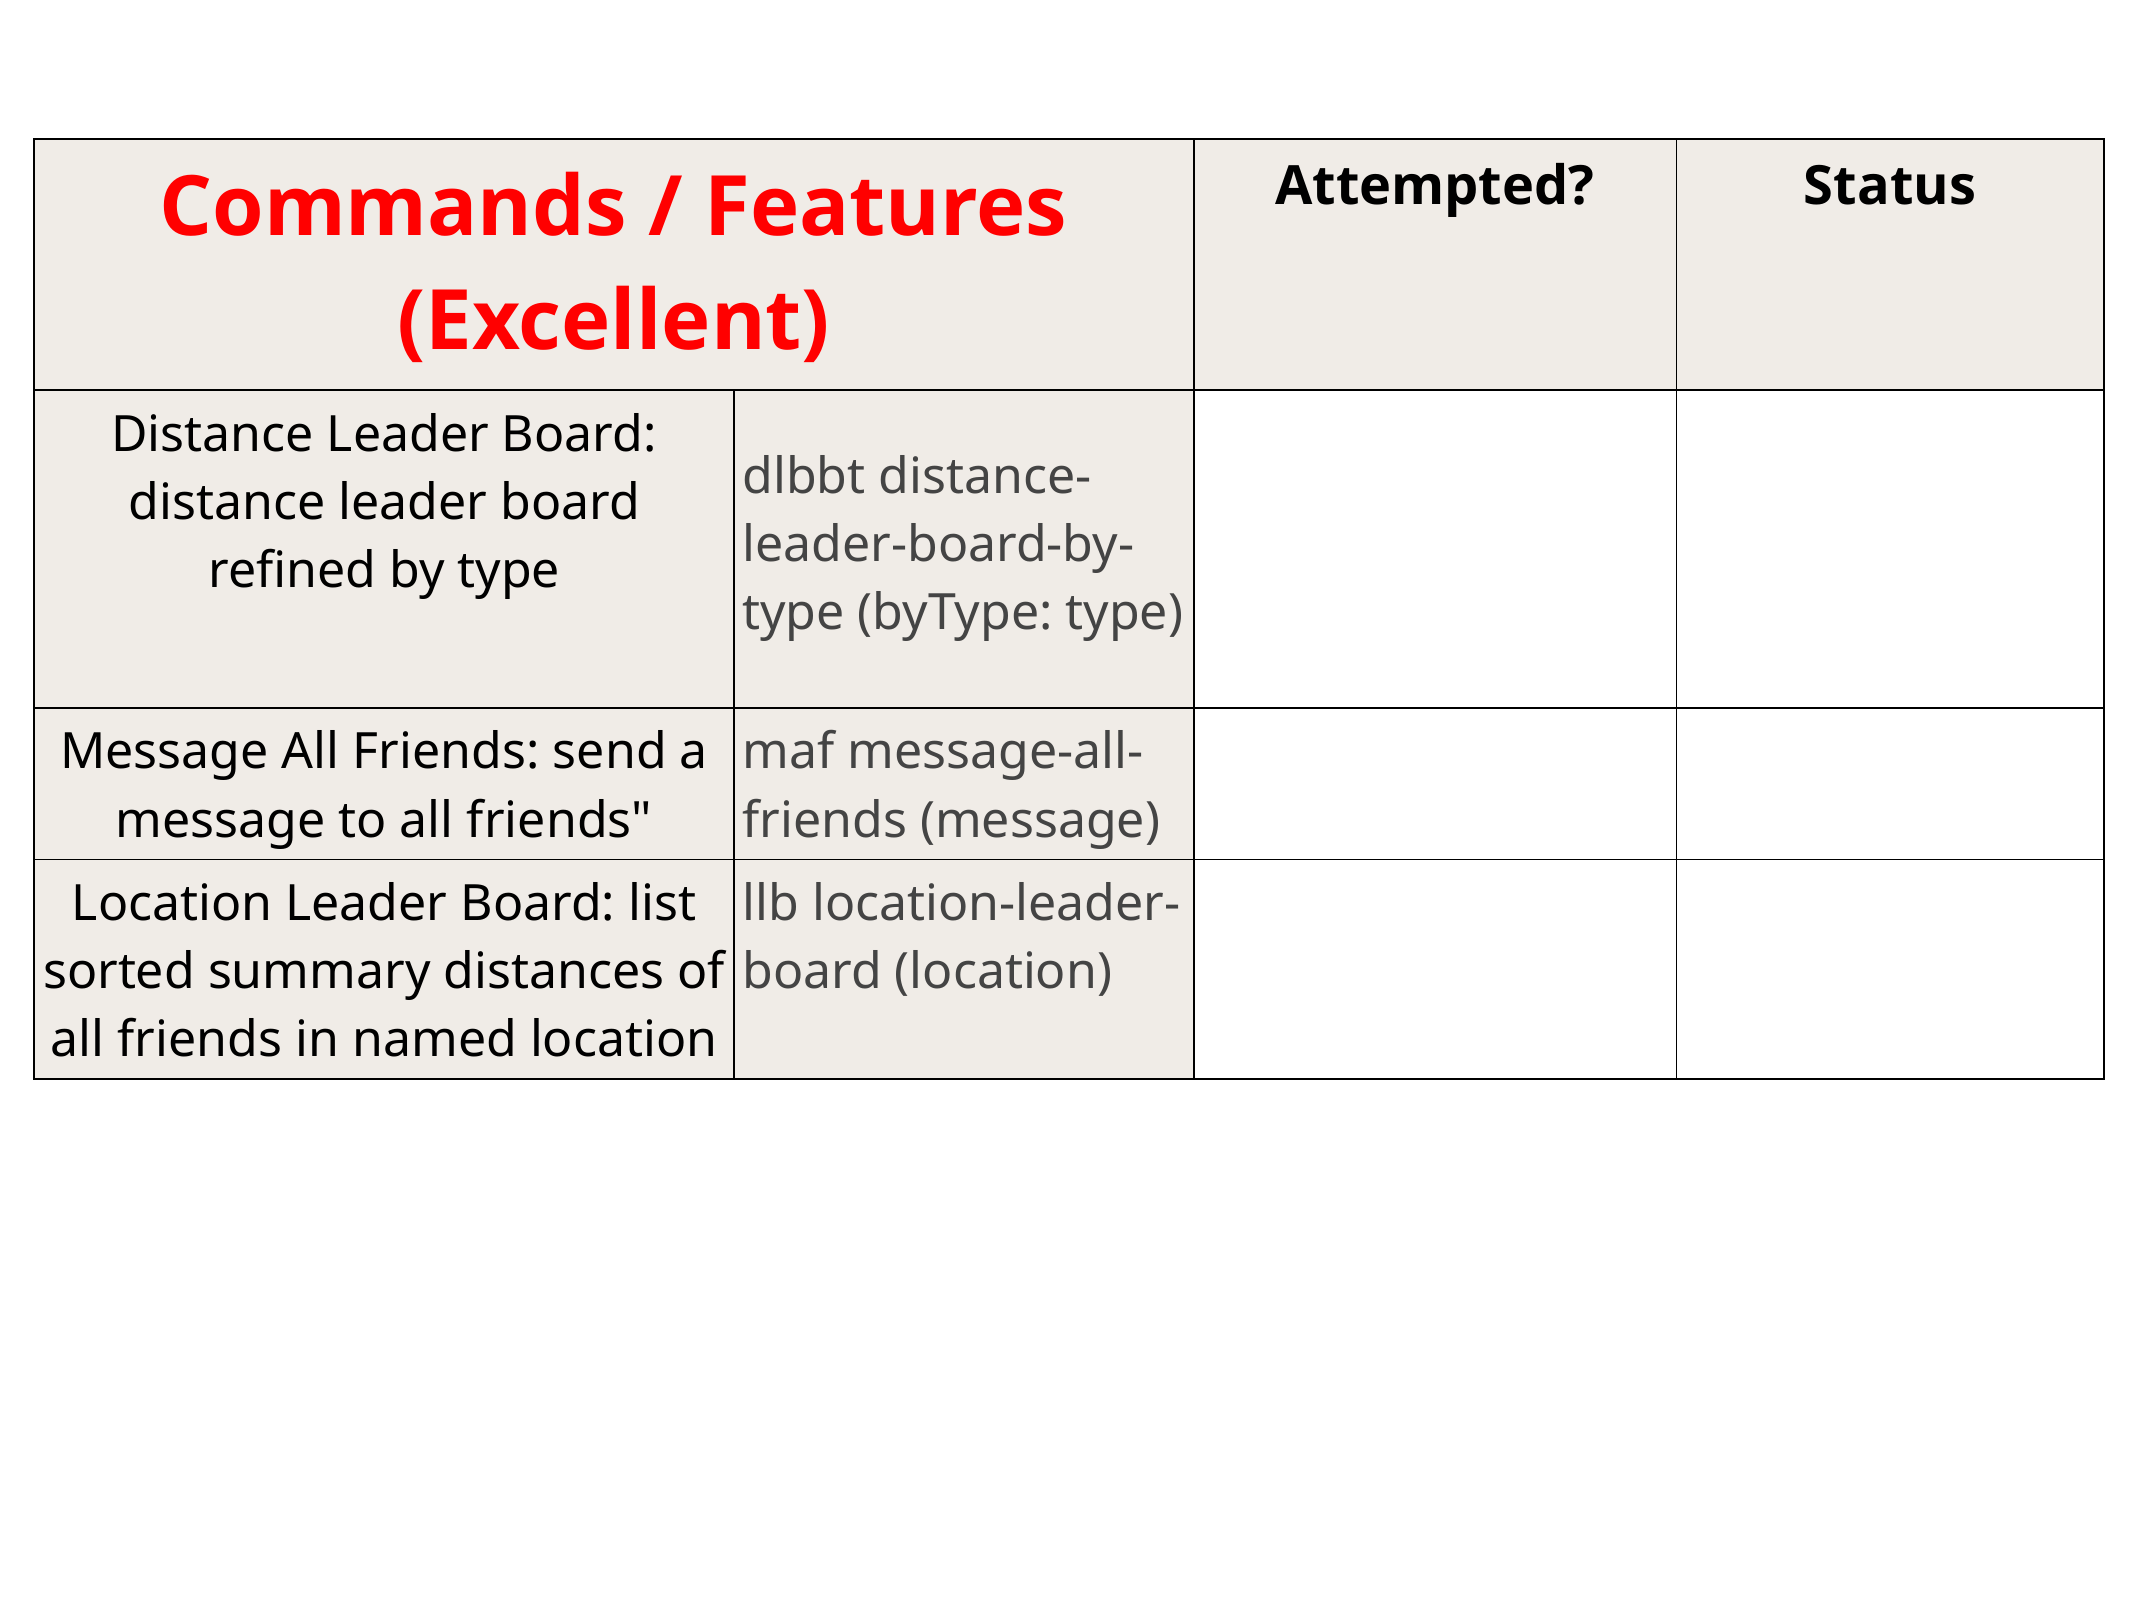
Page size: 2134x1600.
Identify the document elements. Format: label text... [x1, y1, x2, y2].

table_cell [1195, 860, 1676, 1078]
table_header Commands / Features (Excellent) [35, 140, 1193, 389]
table_cell [1195, 391, 1676, 707]
table_cell Distance Leader Board: distance leader board refined by type [35, 391, 733, 707]
table_cell Message All Friends: send a message to all friends" [35, 709, 733, 859]
table_header Status [1677, 140, 2103, 389]
table_cell Location Leader Board: list sorted summary distances of all friends in named location [35, 860, 733, 1078]
table_cell [1677, 391, 2103, 707]
table_cell dlbbt distance-leader-board-by-type (byType: type) [735, 391, 1193, 707]
table_cell [1677, 860, 2103, 1078]
table_cell maf message-all-friends (message) [735, 709, 1193, 859]
table_cell [1677, 709, 2103, 859]
table_cell [1195, 709, 1676, 859]
table_header Attempted? [1195, 140, 1676, 389]
table_cell llb location-leader-board (location) [735, 860, 1193, 1078]
